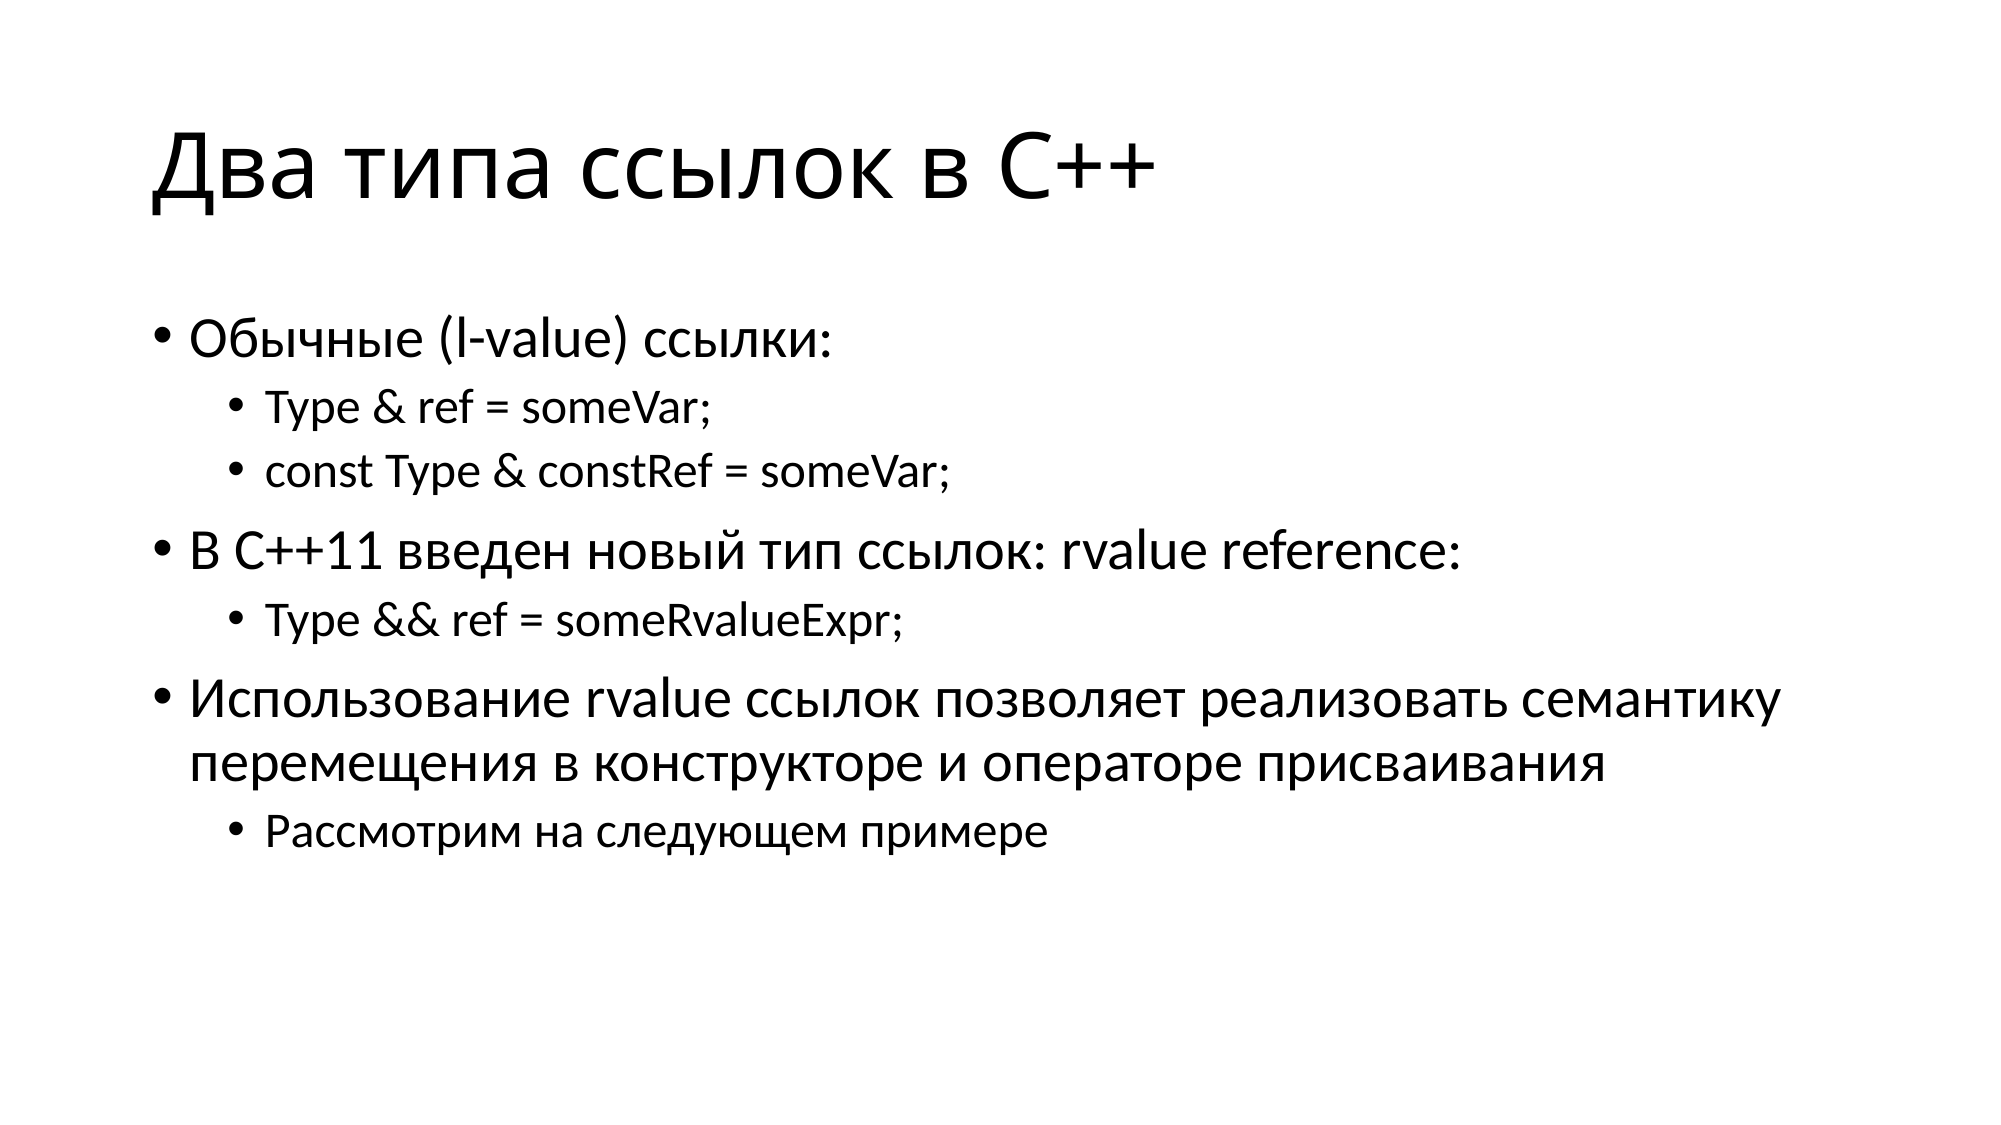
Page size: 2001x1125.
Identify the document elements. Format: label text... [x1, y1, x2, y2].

title Два типа ссылок в C++ [137, 59, 1863, 278]
list Обычные (l-value) ссылки: Type & ref = someVar; const Type & constRef = someVar; В C++11 введен новый тип ссылок: rvalue reference: Type && ref = someRvalueExpr; Использование rvalue ссылок позволяет реализовать семантику перемещения в конструкторе и операторе присваивания Рассмотрим на следующем примере [137, 299, 1863, 1014]
